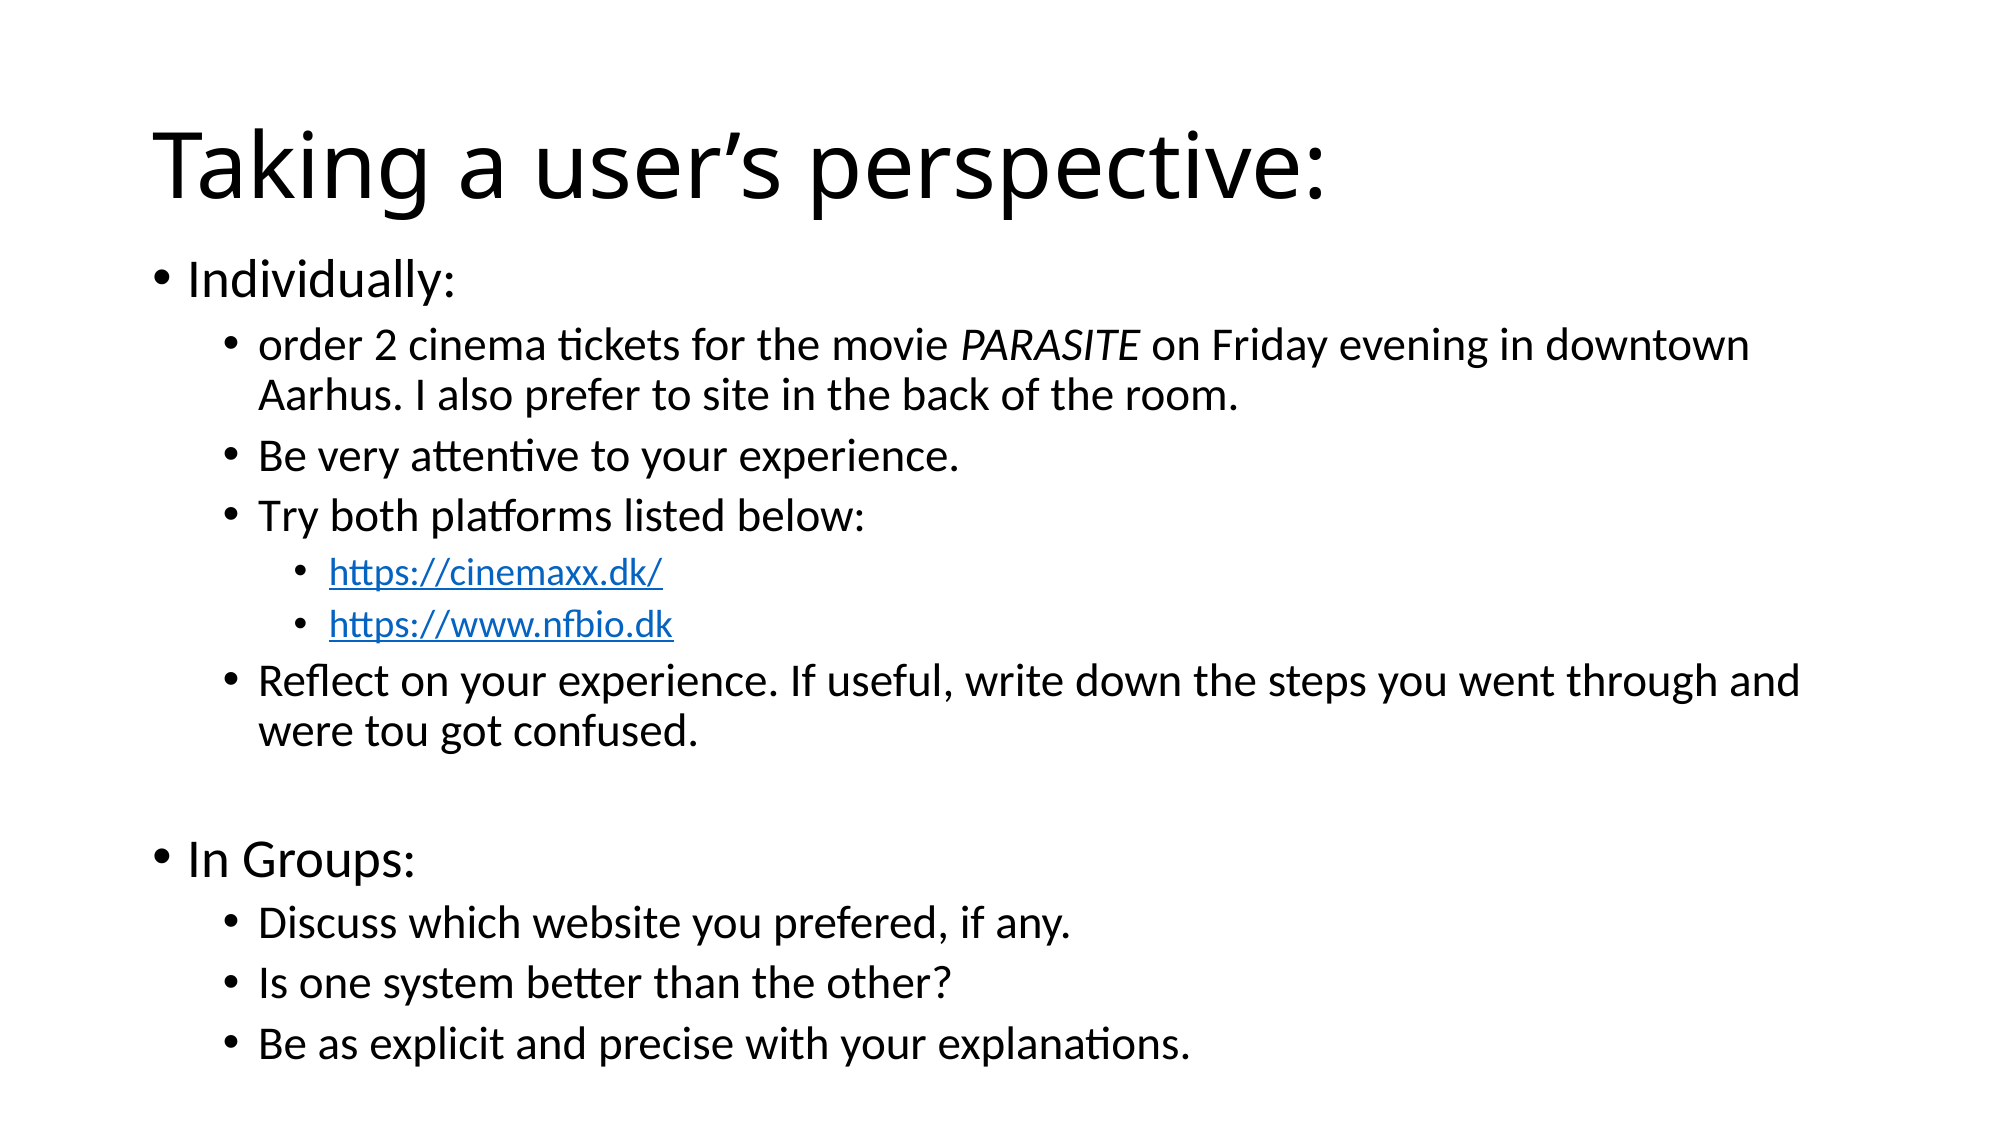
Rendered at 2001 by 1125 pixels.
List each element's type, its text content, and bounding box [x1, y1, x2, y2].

list Individually: order 2 cinema tickets for the movie PARASITE on Friday evening in downtown Aarhus. I also prefer to site in the back of the room. Be very attentive to your experience. Try both platforms listed below: https://cinemaxx.dk/ https://www.nfbio.dk Reflect on your experience. If useful, write down the steps you went through and were tou got confused. In Groups: Discuss which website you prefered, if any. Is one system better than the other? Be as explicit and precise with your explanations. [137, 243, 1863, 1085]
title Taking a user’s perspective: [137, 59, 1863, 243]
